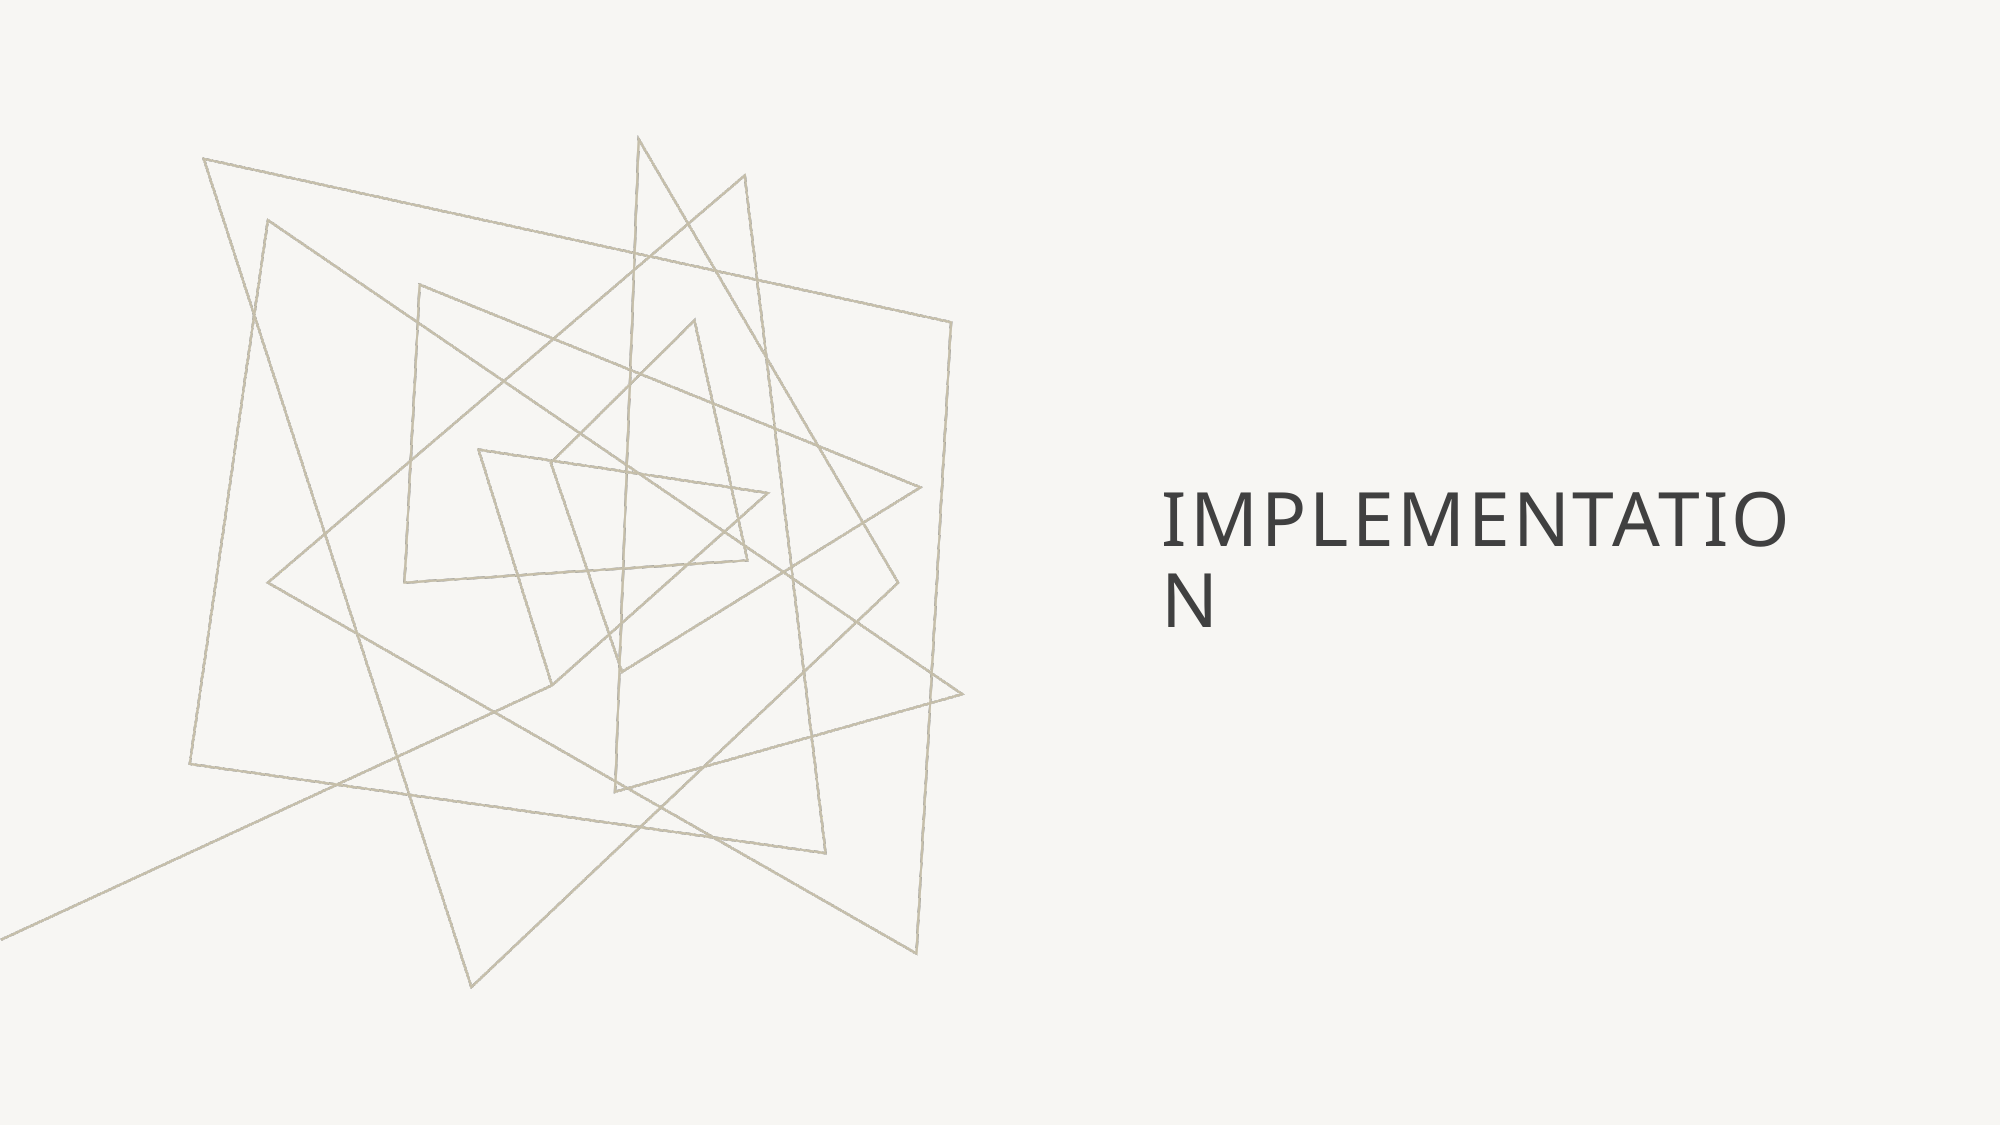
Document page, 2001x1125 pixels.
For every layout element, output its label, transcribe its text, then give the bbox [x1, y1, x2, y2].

title IMPLEMENTATION [1146, 421, 1833, 704]
picture [0, 135, 965, 989]
